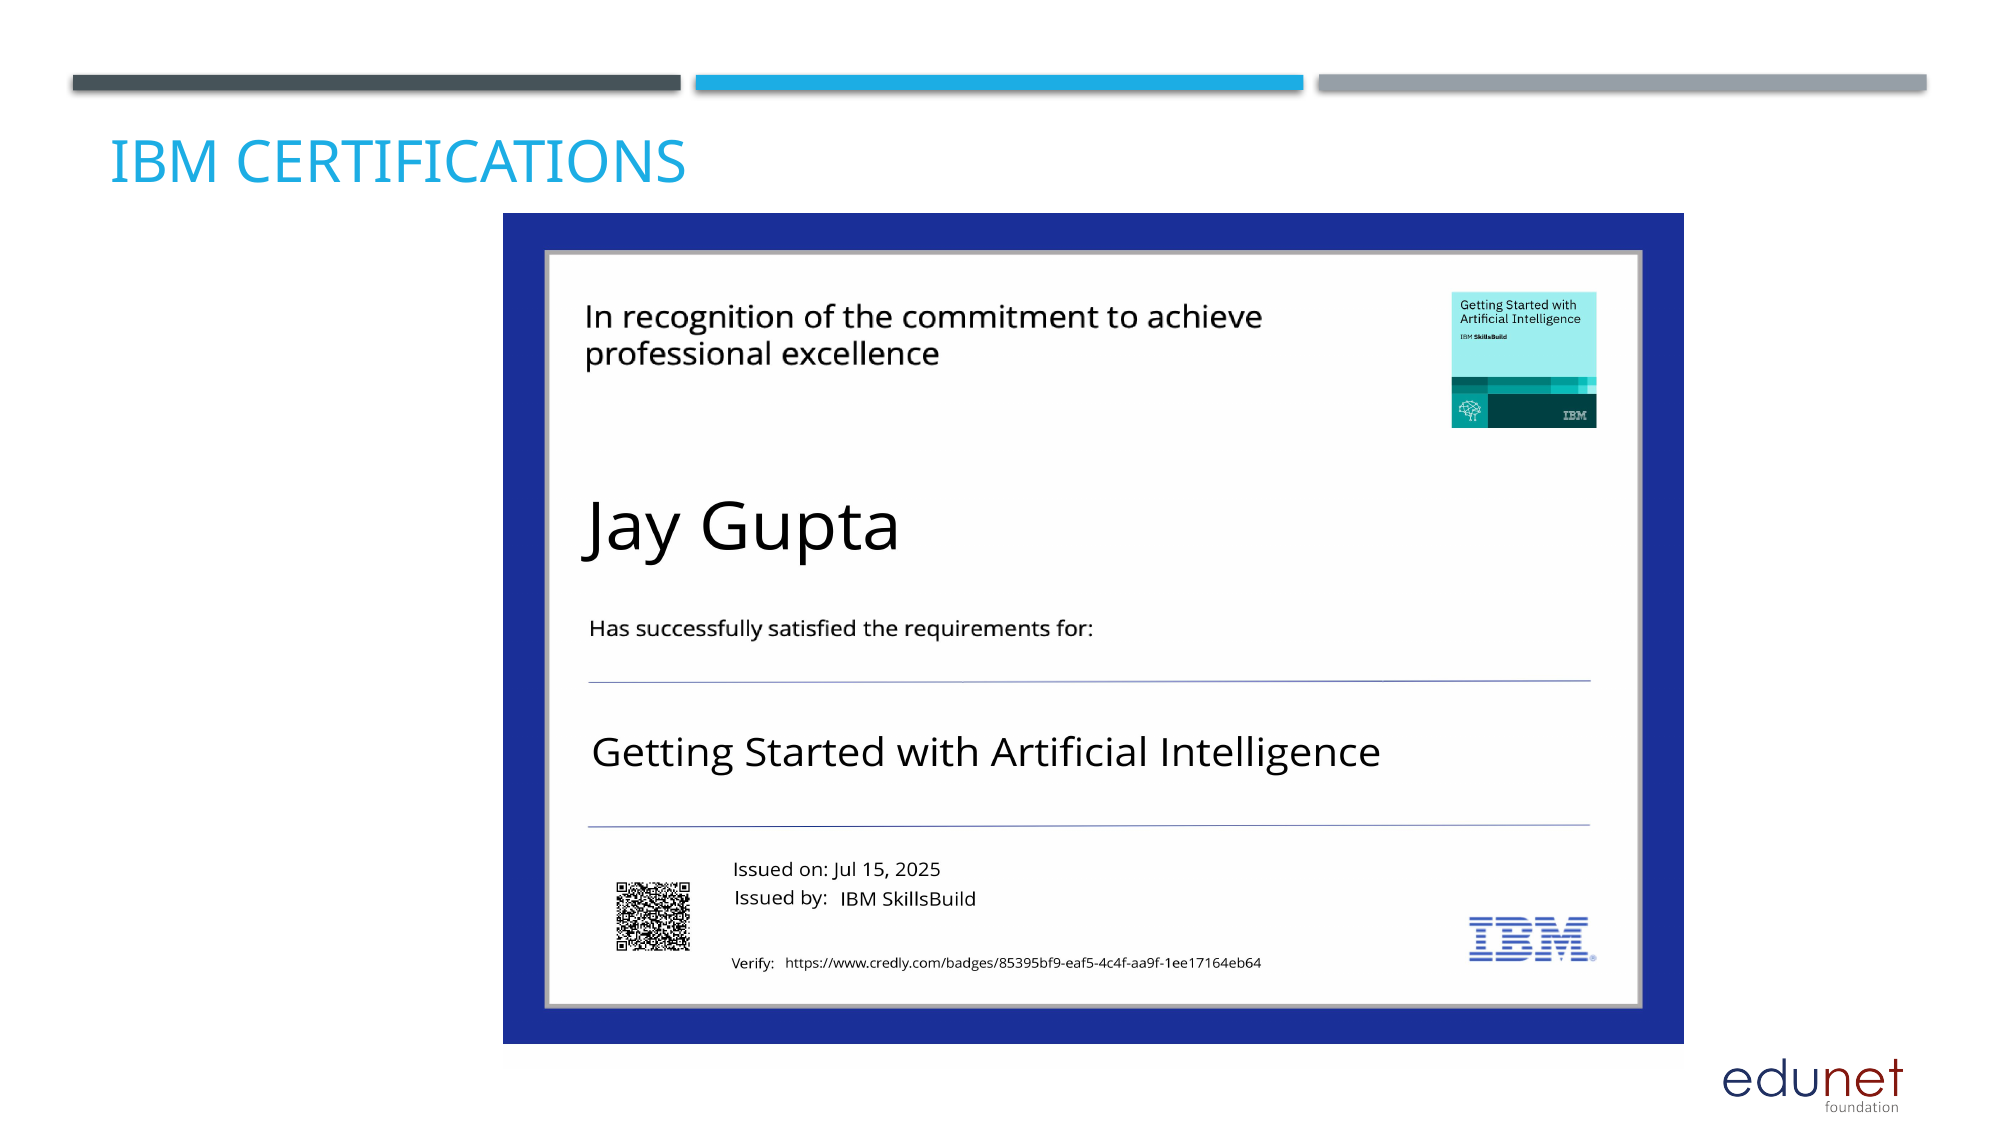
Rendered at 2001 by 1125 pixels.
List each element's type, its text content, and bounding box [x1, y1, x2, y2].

picture [1719, 1056, 1905, 1116]
title IBM Certifications [95, 115, 1905, 203]
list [503, 213, 1684, 1070]
